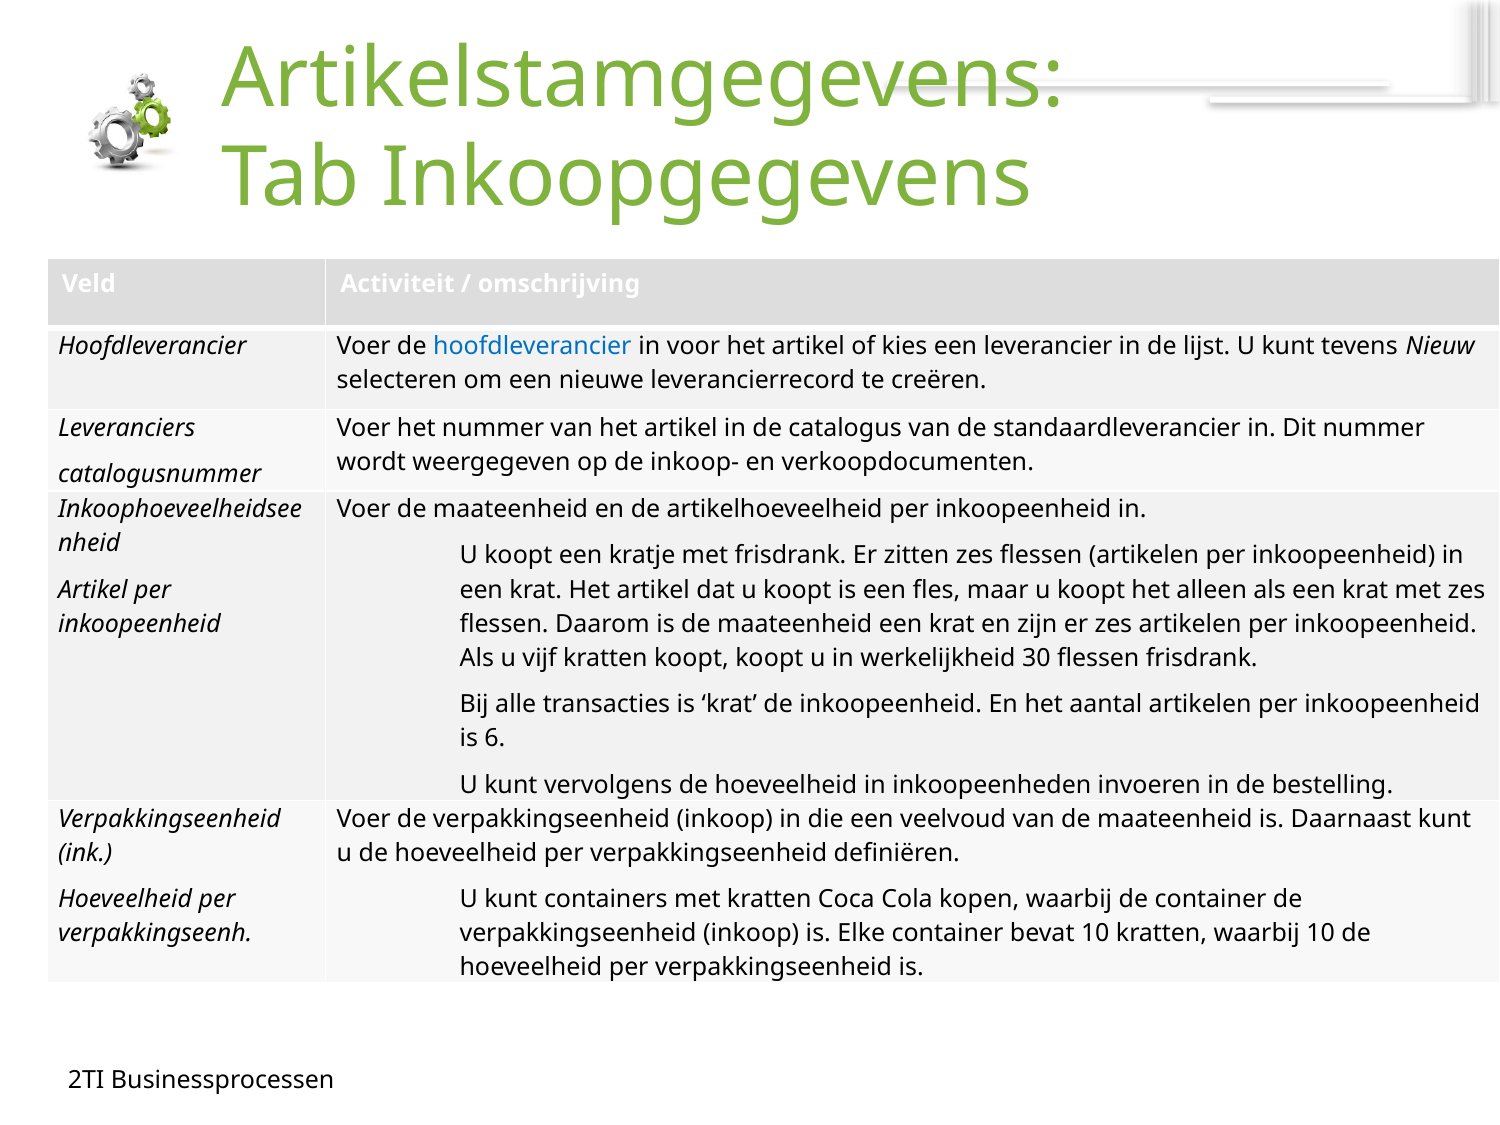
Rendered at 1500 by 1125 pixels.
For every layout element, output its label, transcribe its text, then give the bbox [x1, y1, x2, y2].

table_cell Voer de verpakkingseenheid (inkoop) in die een veelvoud van de maateenheid is. Daarnaast kunt u de hoeveelheid per verpakkingseenheid definiëren. U kunt containers met kratten Coca Cola kopen, waarbij de container de verpakkingseenheid (inkoop) is. Elke container bevat 10 kratten, waarbij 10 de hoeveelheid per verpakkingseenheid is. [326, 801, 1499, 982]
table_cell Inkoophoeveelheidseenheid Artikel per inkoopeenheid [48, 492, 325, 800]
table_cell Voer het nummer van het artikel in de catalogus van de standaardleverancier in. Dit nummer wordt weergegeven op de inkoop- en verkoopdocumenten. [326, 410, 1499, 490]
table_cell Voer de hoofdleverancier in voor het artikel of kies een leverancier in de lijst. U kunt tevens Nieuw selecteren om een nieuwe leverancierrecord te creëren. [326, 331, 1499, 409]
table_header Activiteit / omschrijving [326, 259, 1499, 325]
table_header Veld [48, 259, 325, 325]
table_cell Hoofdleverancier [48, 331, 325, 409]
title Artikelstamgegevens: Tab Inkoopgegevens [206, 35, 1418, 211]
table_cell Verpakkingseenheid (ink.) Hoeveelheid per verpakkingseenh. [48, 801, 325, 982]
table_cell Voer de maateenheid en de artikelhoeveelheid per inkoopeenheid in. U koopt een kratje met frisdrank. Er zitten zes flessen (artikelen per inkoopeenheid) in een krat. Het artikel dat u koopt is een fles, maar u koopt het alleen als een krat met zes flessen. Daarom is de maateenheid een krat en zijn er zes artikelen per inkoopeenheid. Als u vijf kratten koopt, koopt u in werkelijkheid 30 flessen frisdrank. Bij alle transacties is ‘krat’ de inkoopeenheid. En het aantal artikelen per inkoopeenheid is 6. U kunt vervolgens de hoeveelheid in inkoopeenheden invoeren in de bestelling. [326, 492, 1499, 800]
table_cell Leveranciers catalogusnummer [48, 410, 325, 490]
picture [78, 69, 186, 176]
